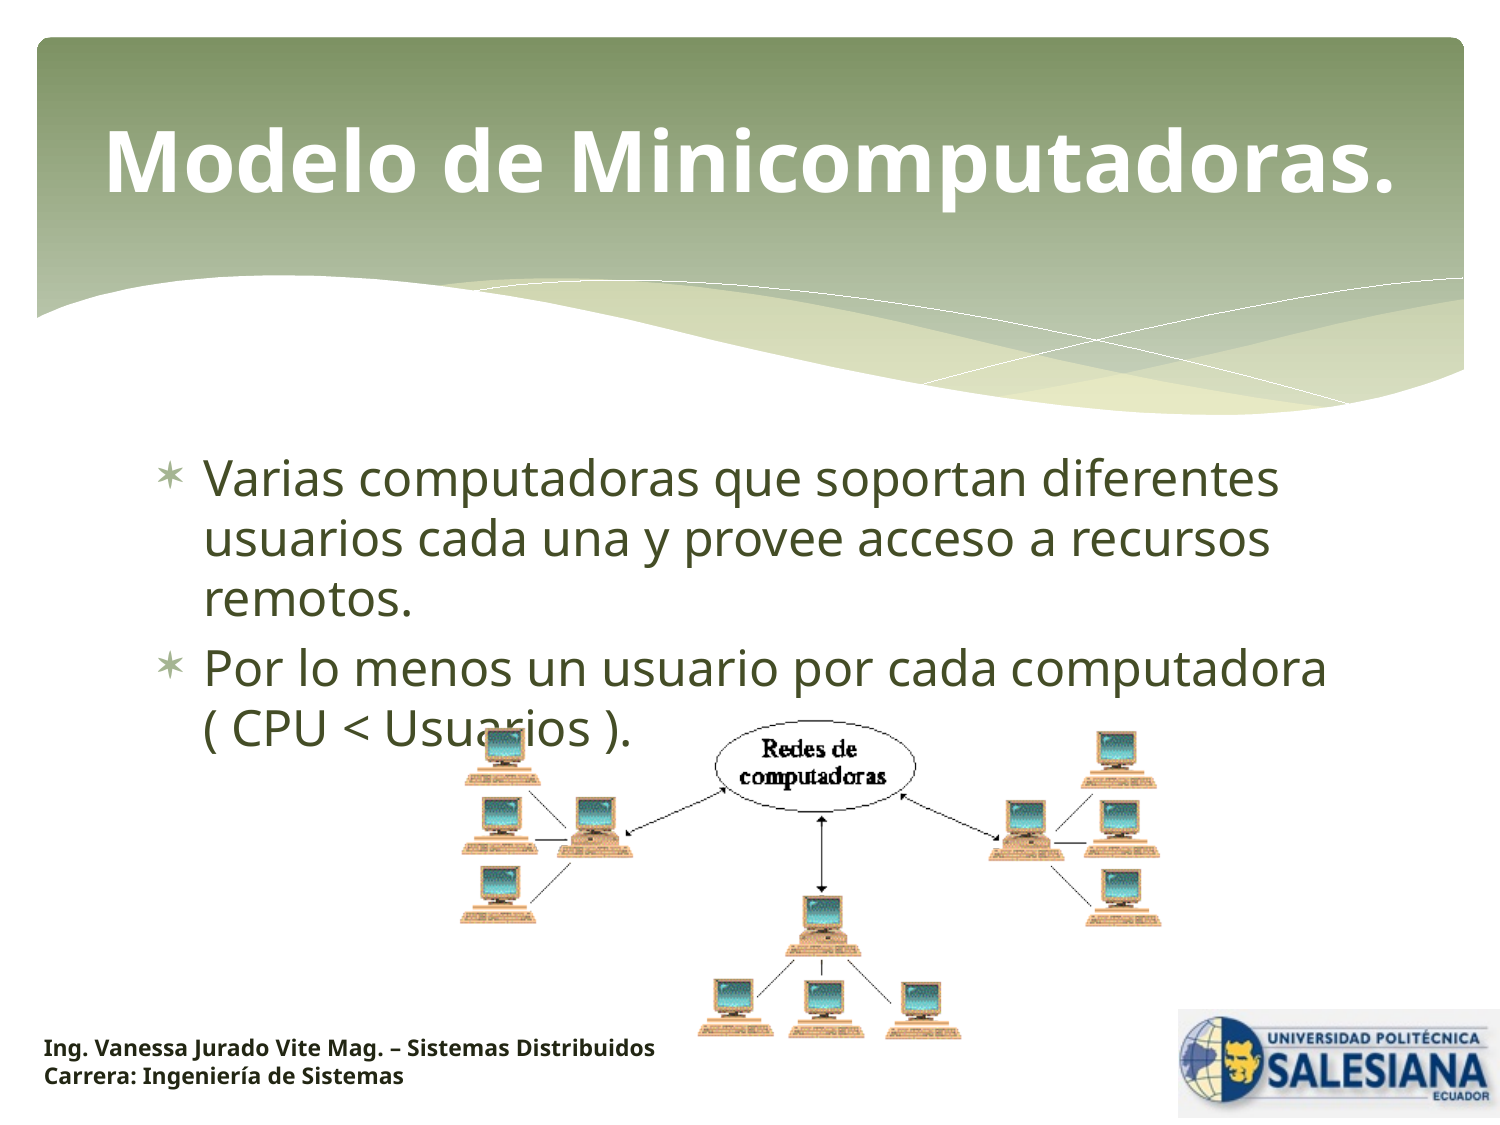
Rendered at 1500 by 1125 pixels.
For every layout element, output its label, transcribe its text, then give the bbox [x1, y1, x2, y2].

picture [456, 714, 1173, 1044]
picture [1178, 1009, 1500, 1118]
list Varias computadoras que soportan diferentes usuarios cada una y provee acceso a recursos remotos. Por lo menos un usuario por cada computadora ( CPU < Usuarios ). [143, 438, 1359, 1005]
title Modelo de Minicomputadoras. [75, 55, 1425, 261]
